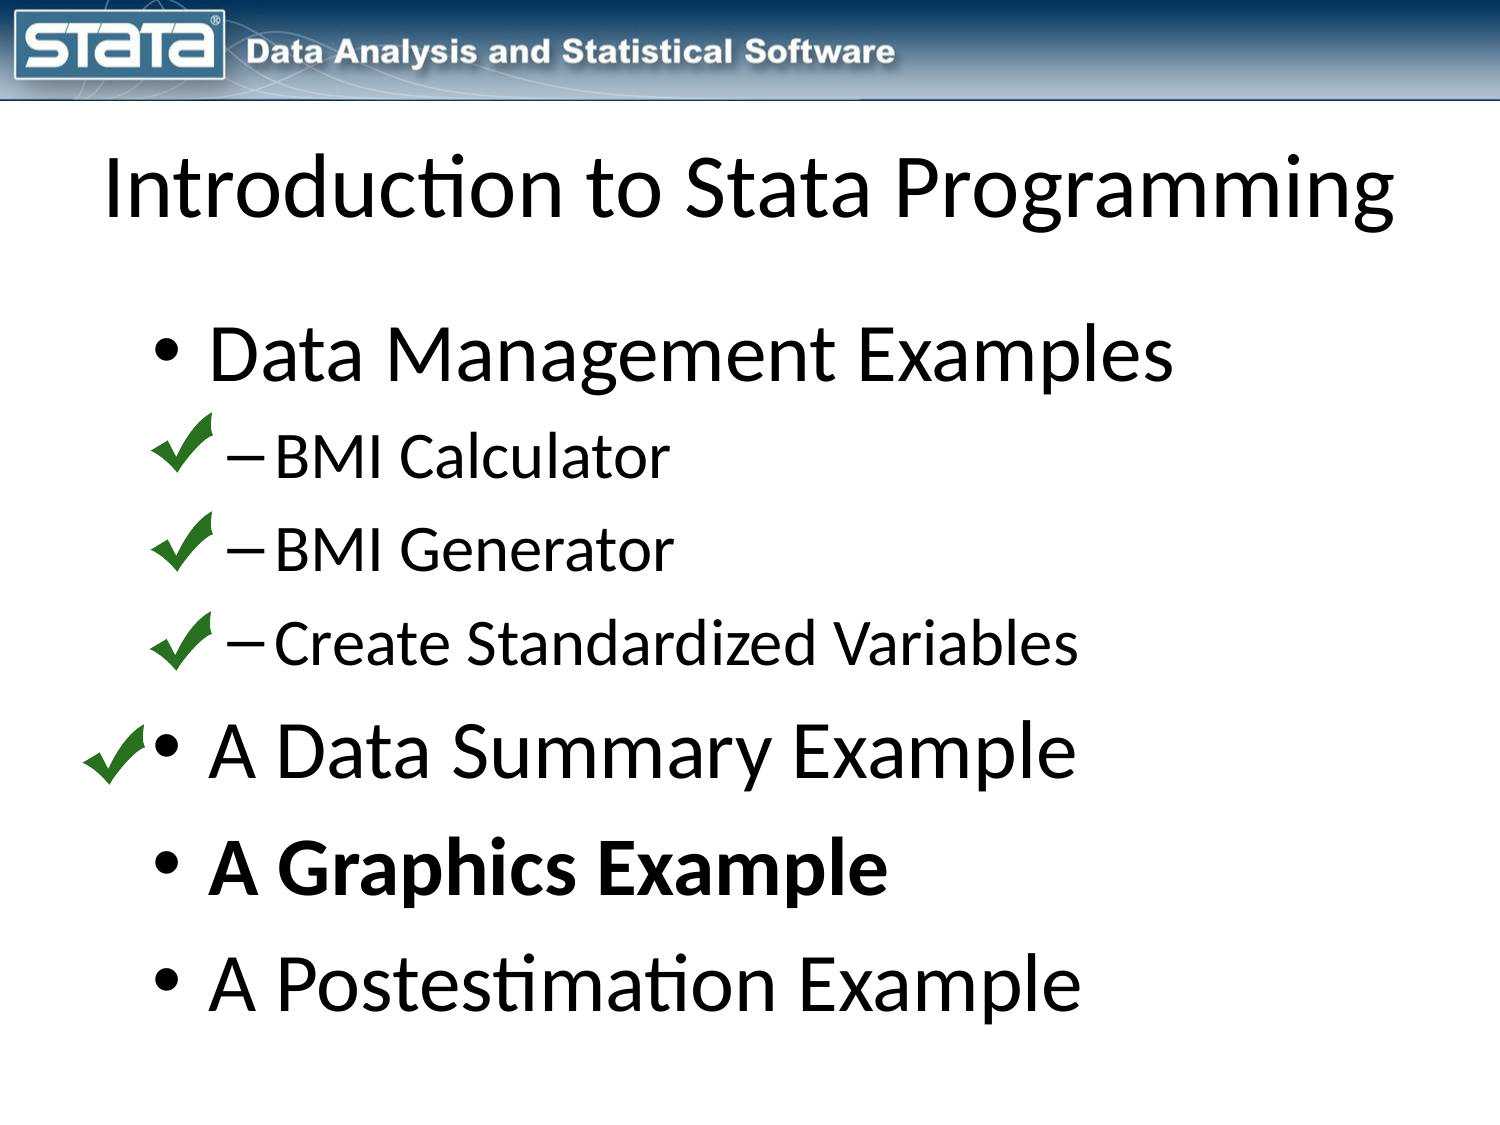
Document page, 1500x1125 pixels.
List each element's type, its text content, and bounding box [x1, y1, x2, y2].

title Introduction to Stata Programming [0, 99, 1500, 263]
picture [148, 611, 213, 672]
list Data Management Examples BMI Calculator BMI Generator Create Standardized Variables A Data Summary Example A Graphics Example A Postestimation Example [137, 291, 1413, 1075]
picture [82, 724, 147, 785]
picture [149, 511, 214, 572]
picture [0, 0, 1500, 99]
picture [149, 412, 214, 473]
